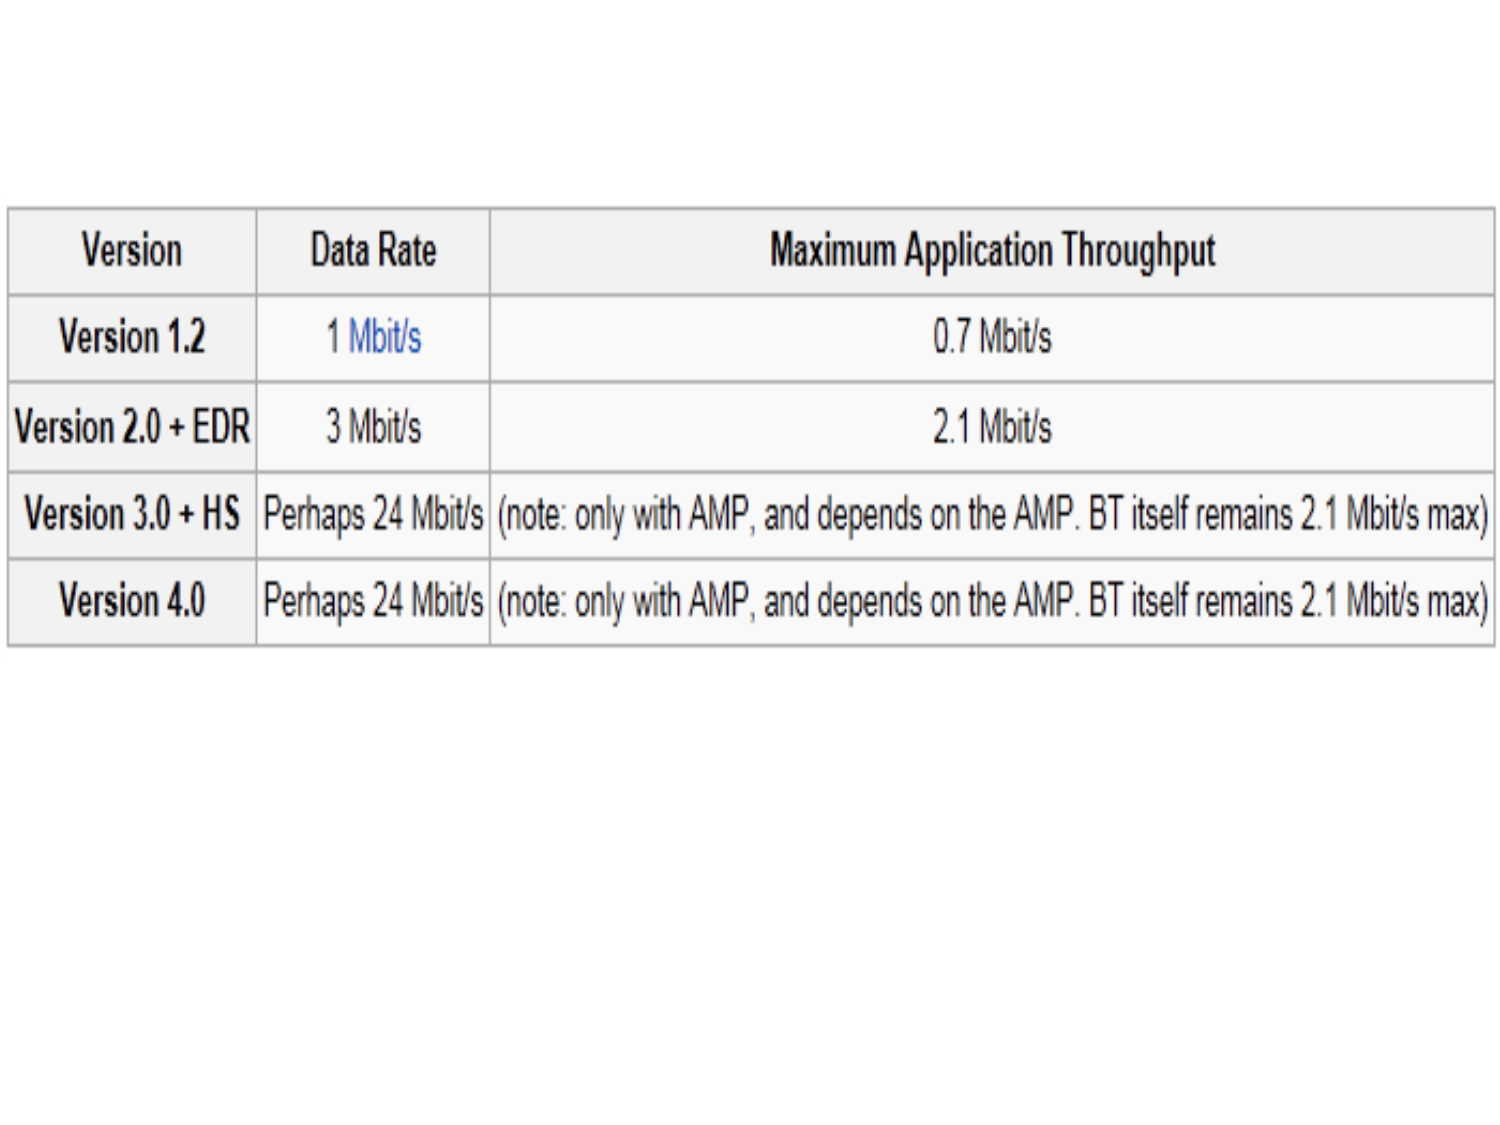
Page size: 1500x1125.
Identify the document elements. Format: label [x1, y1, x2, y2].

picture [1, 194, 1500, 659]
